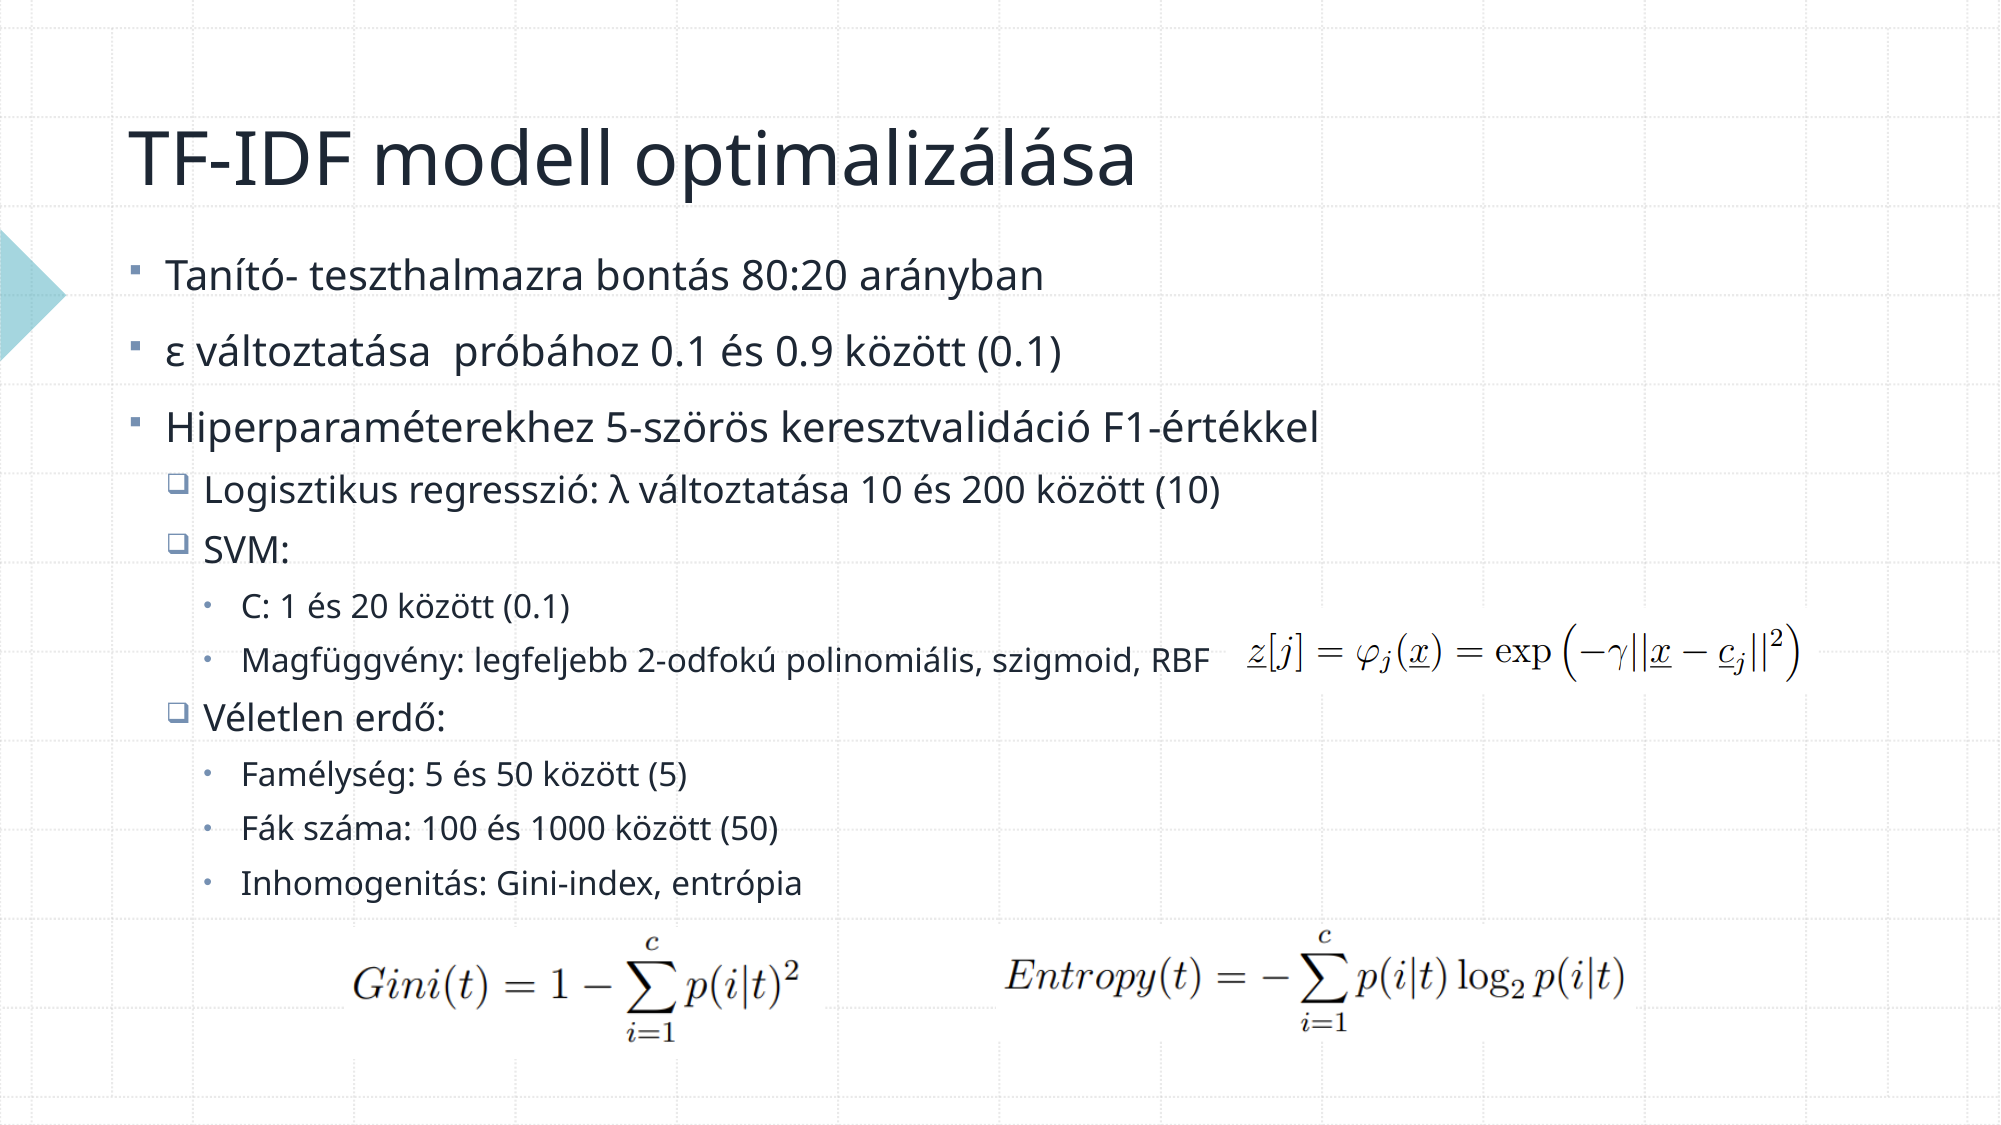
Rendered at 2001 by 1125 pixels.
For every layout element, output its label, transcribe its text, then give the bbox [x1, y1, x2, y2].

picture [1226, 608, 1818, 693]
picture [995, 924, 1636, 1040]
title TF-IDF modell optimalizálása [113, 84, 1808, 209]
picture [344, 927, 825, 1059]
